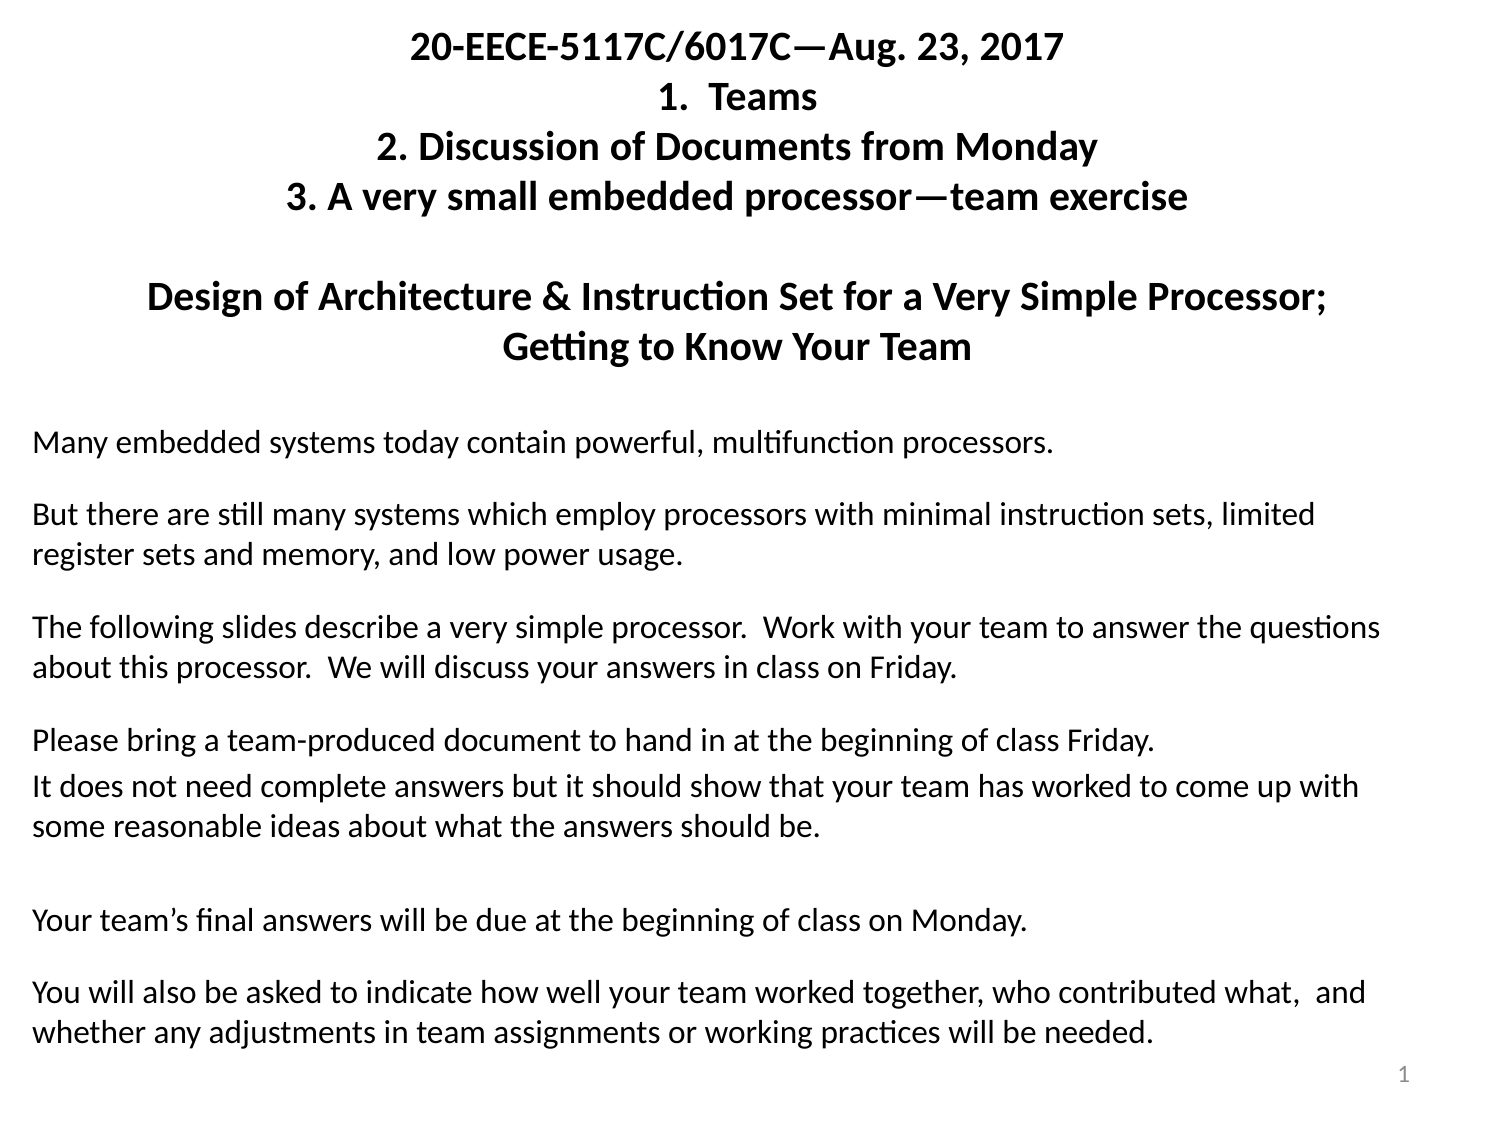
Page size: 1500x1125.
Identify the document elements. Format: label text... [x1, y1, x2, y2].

slide_number 1 [1074, 1042, 1425, 1103]
title 20-EECE-5117C/6017C—Aug. 23, 2017 1. Teams 2. Discussion of Documents from Monday 3. A very small embedded processor—team exercise Design of Architecture & Instruction Set for a Very Simple Processor; Getting to Know Your Team [99, 149, 1375, 238]
subtitle Many embedded systems today contain powerful, multifunction processors. But there are still many systems which employ processors with minimal instruction sets, limited register sets and memory, and low power usage. The following slides describe a very simple processor. Work with your team to answer the questions about this processor. We will discuss your answers in class on Friday. Please bring a team-produced document to hand in at the beginning of class Friday. It does not need complete answers but it should show that your team has worked to come up with some reasonable ideas about what the answers should be. Your team’s final answers will be due at the beginning of class on Monday. You will also be asked to indicate how well your team worked together, who contributed what, and whether any adjustments in team assignments or working practices will be needed. [17, 412, 1430, 1063]
